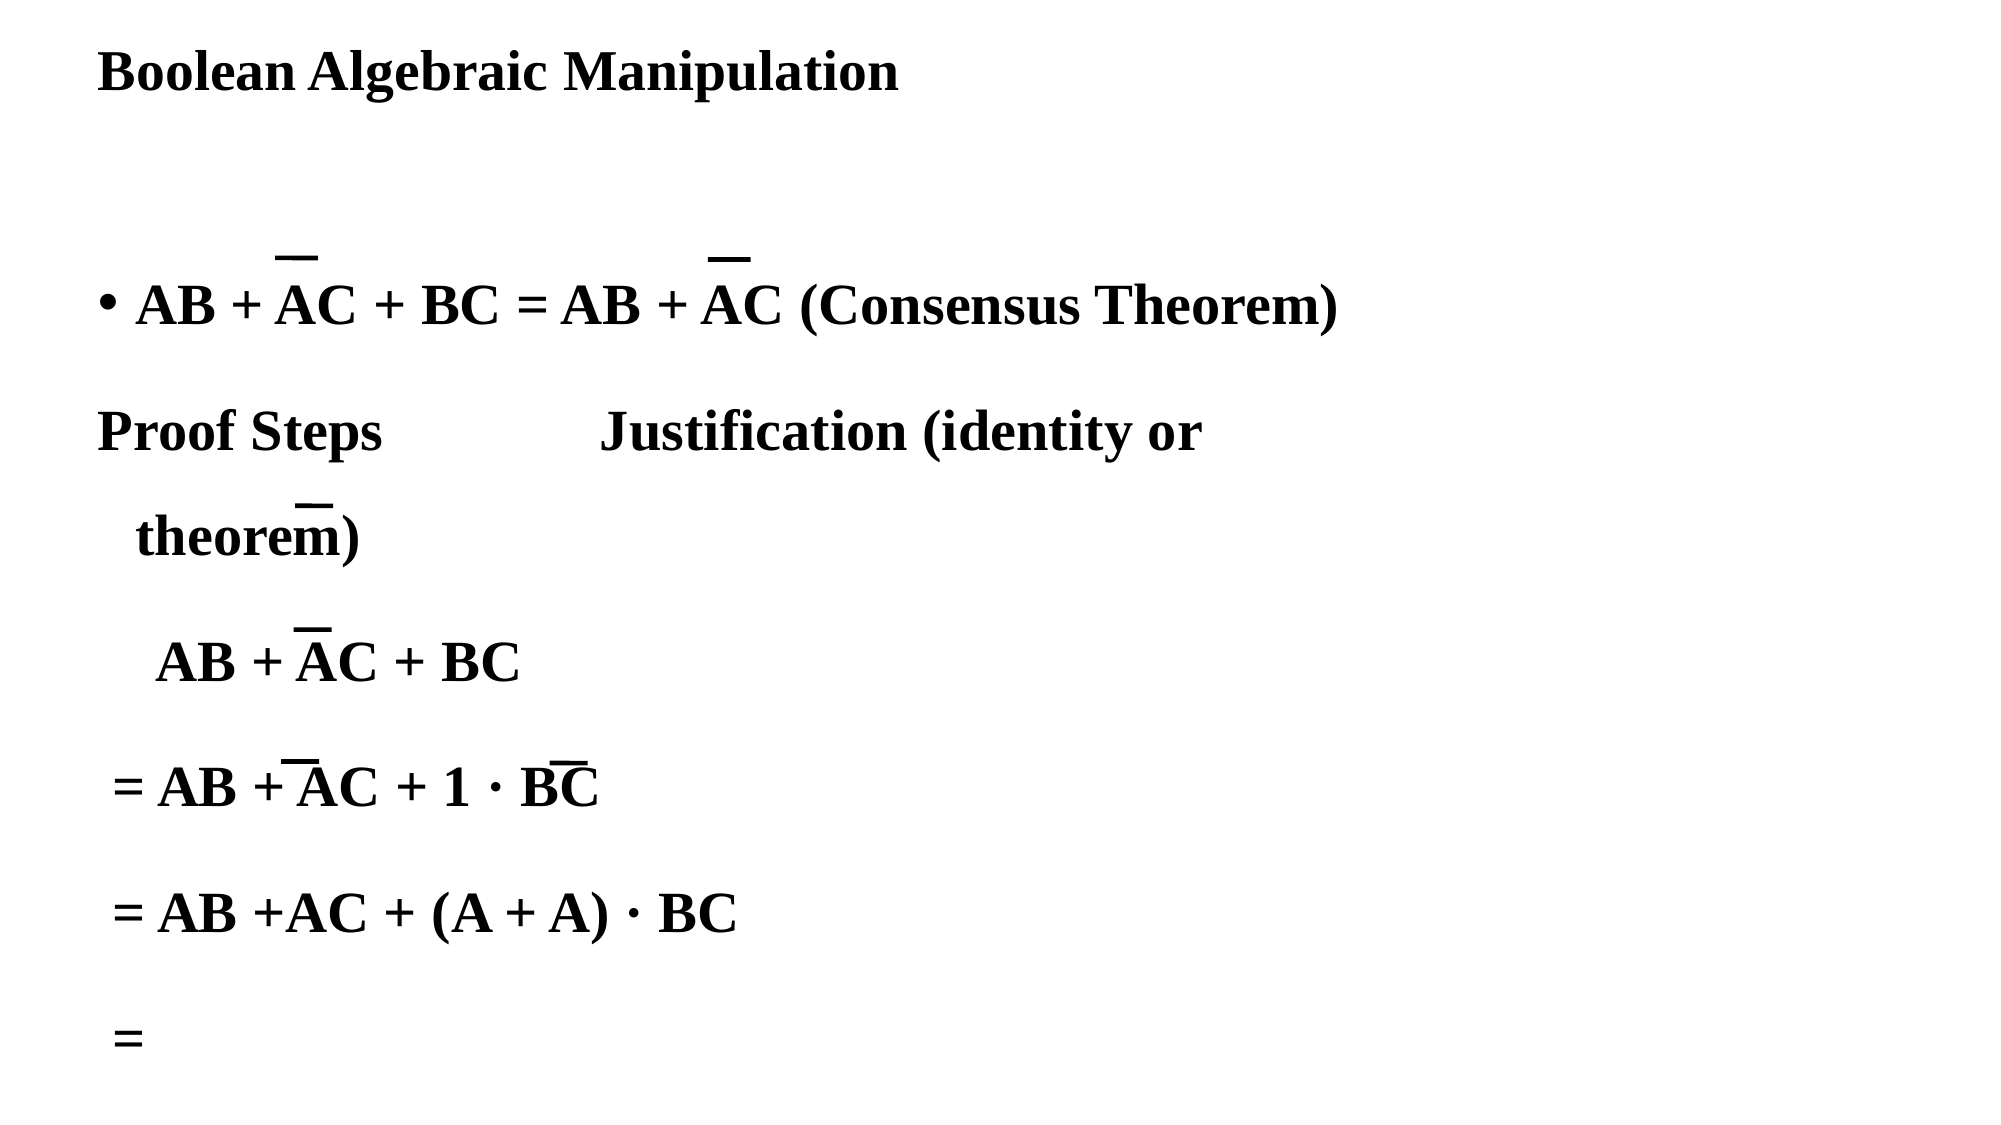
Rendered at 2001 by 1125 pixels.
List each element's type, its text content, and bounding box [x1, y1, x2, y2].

title Boolean Algebraic Manipulation [82, 32, 954, 111]
list AB + AC + BC = AB + AC (Consensus Theorem) Proof Steps Justification (identity or theorem) AB + AC + BC = AB + AC + 1 · BC = AB +AC + (A + A) · BC = [82, 223, 1431, 1049]
